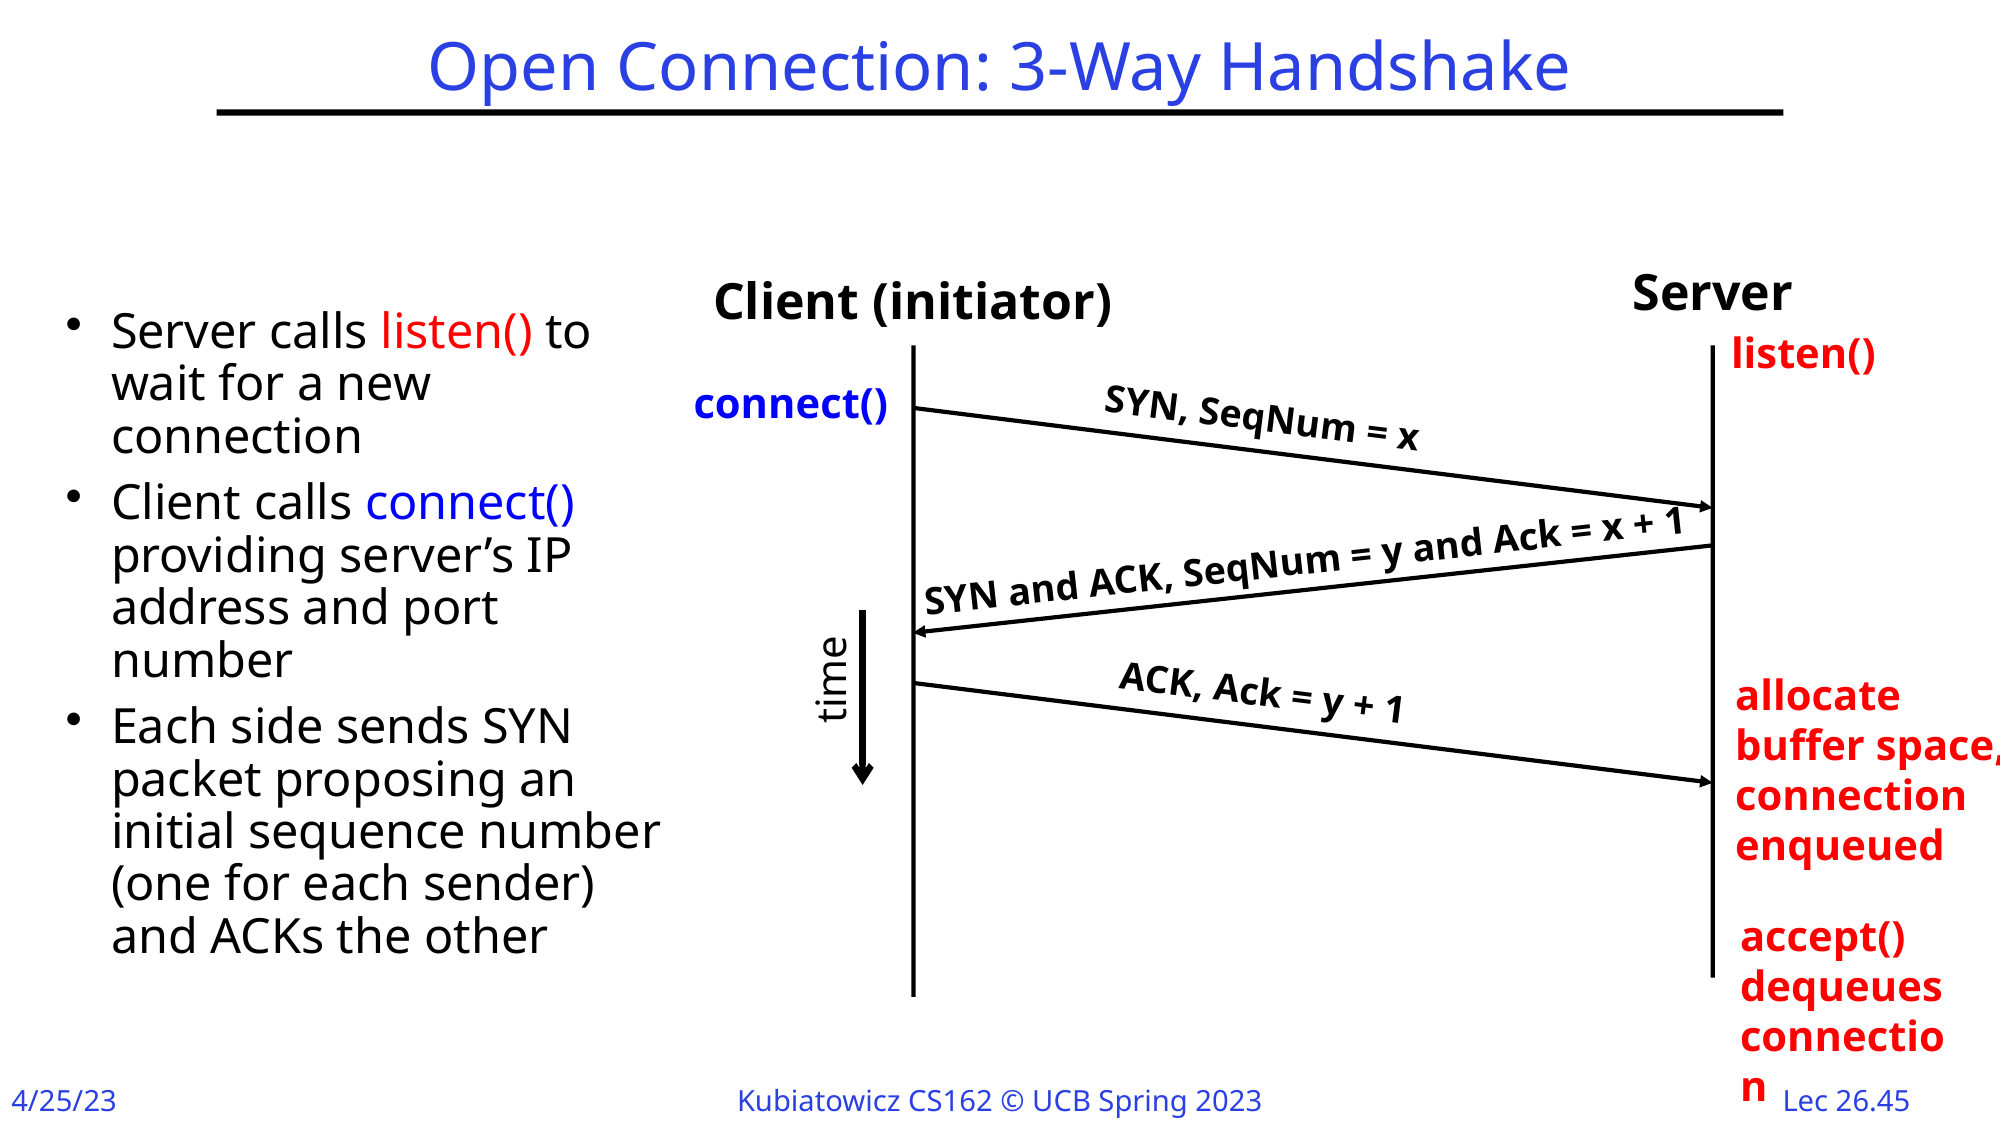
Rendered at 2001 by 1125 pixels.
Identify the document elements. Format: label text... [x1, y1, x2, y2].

text_box listen() [1716, 319, 1891, 384]
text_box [904, 528, 1713, 634]
text_box Server [1617, 252, 1808, 328]
text_box Client (initiator) [698, 262, 1128, 337]
list Server calls listen() to wait for a new connection Client calls connect() providing server’s IP address and port number Each side sends SYN packet proposing an initial sequence number (one for each sender) and ACKs the other [50, 299, 684, 1014]
text_box time [797, 620, 858, 739]
text_box accept() dequeues connection [1725, 902, 1986, 1117]
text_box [912, 386, 1713, 509]
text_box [912, 661, 1713, 784]
text_box connect() [678, 369, 904, 435]
title Open Connection: 3-Way Handshake [216, 24, 1784, 113]
text_box allocate buffer space, connection enqueued [1720, 661, 2000, 876]
